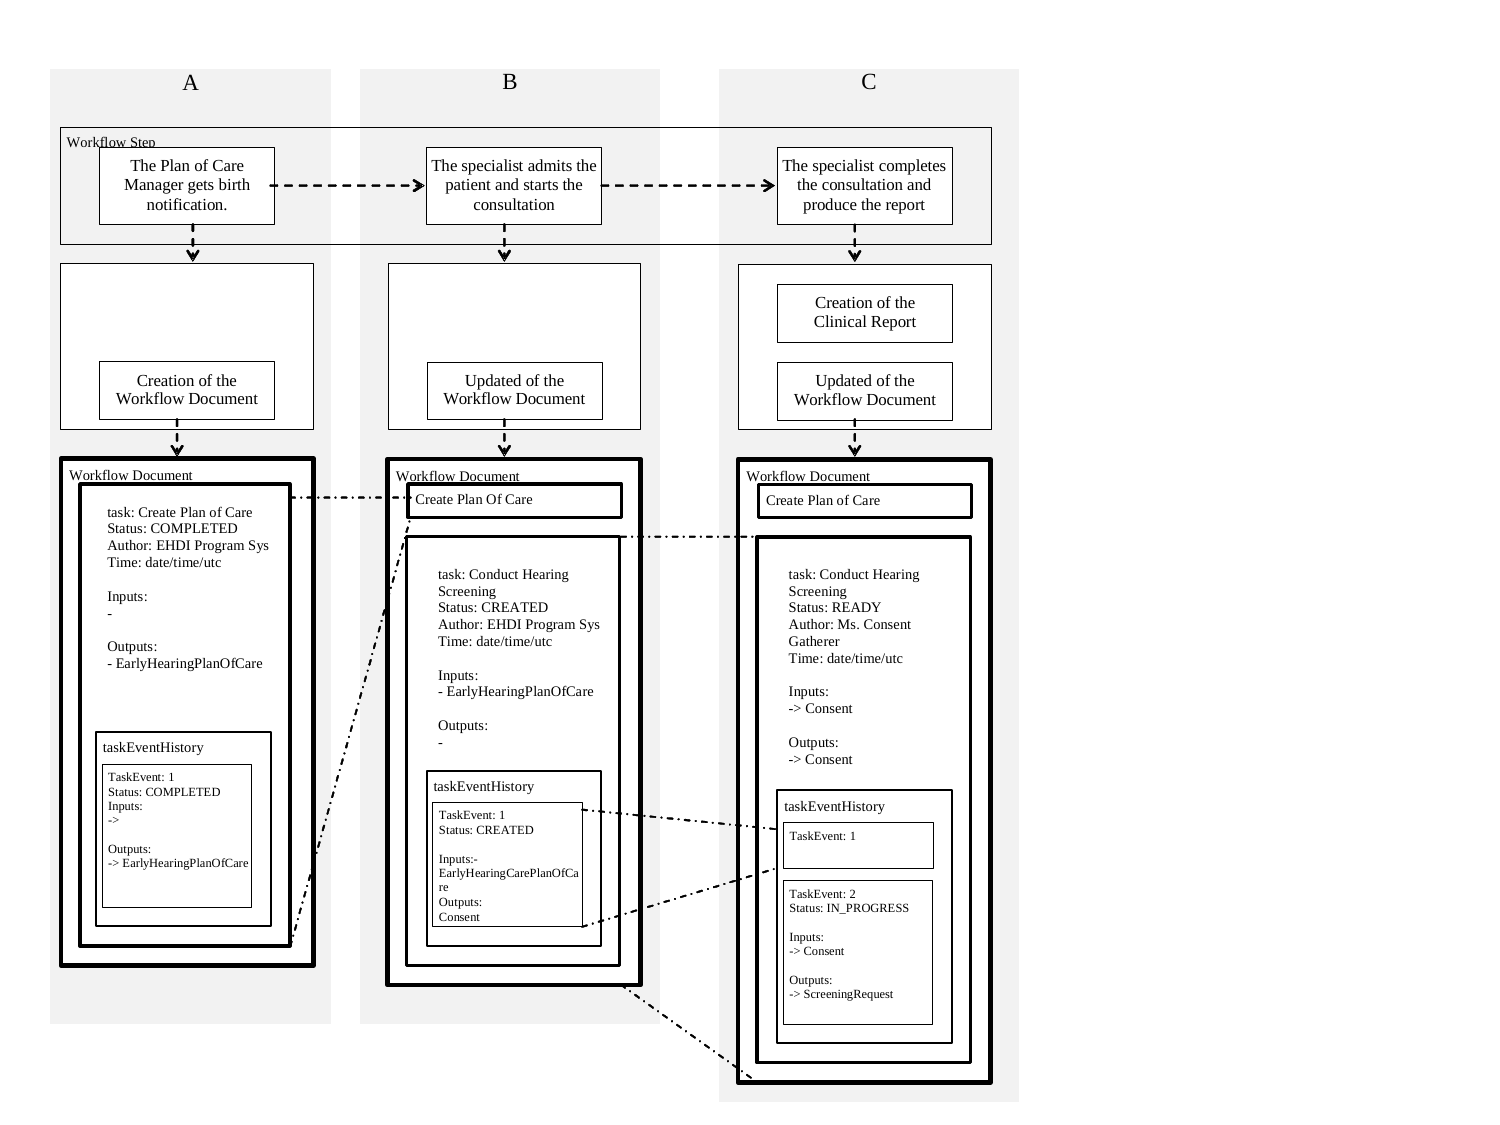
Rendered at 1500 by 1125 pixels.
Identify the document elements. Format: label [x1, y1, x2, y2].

text_box [40, 35, 1031, 1125]
